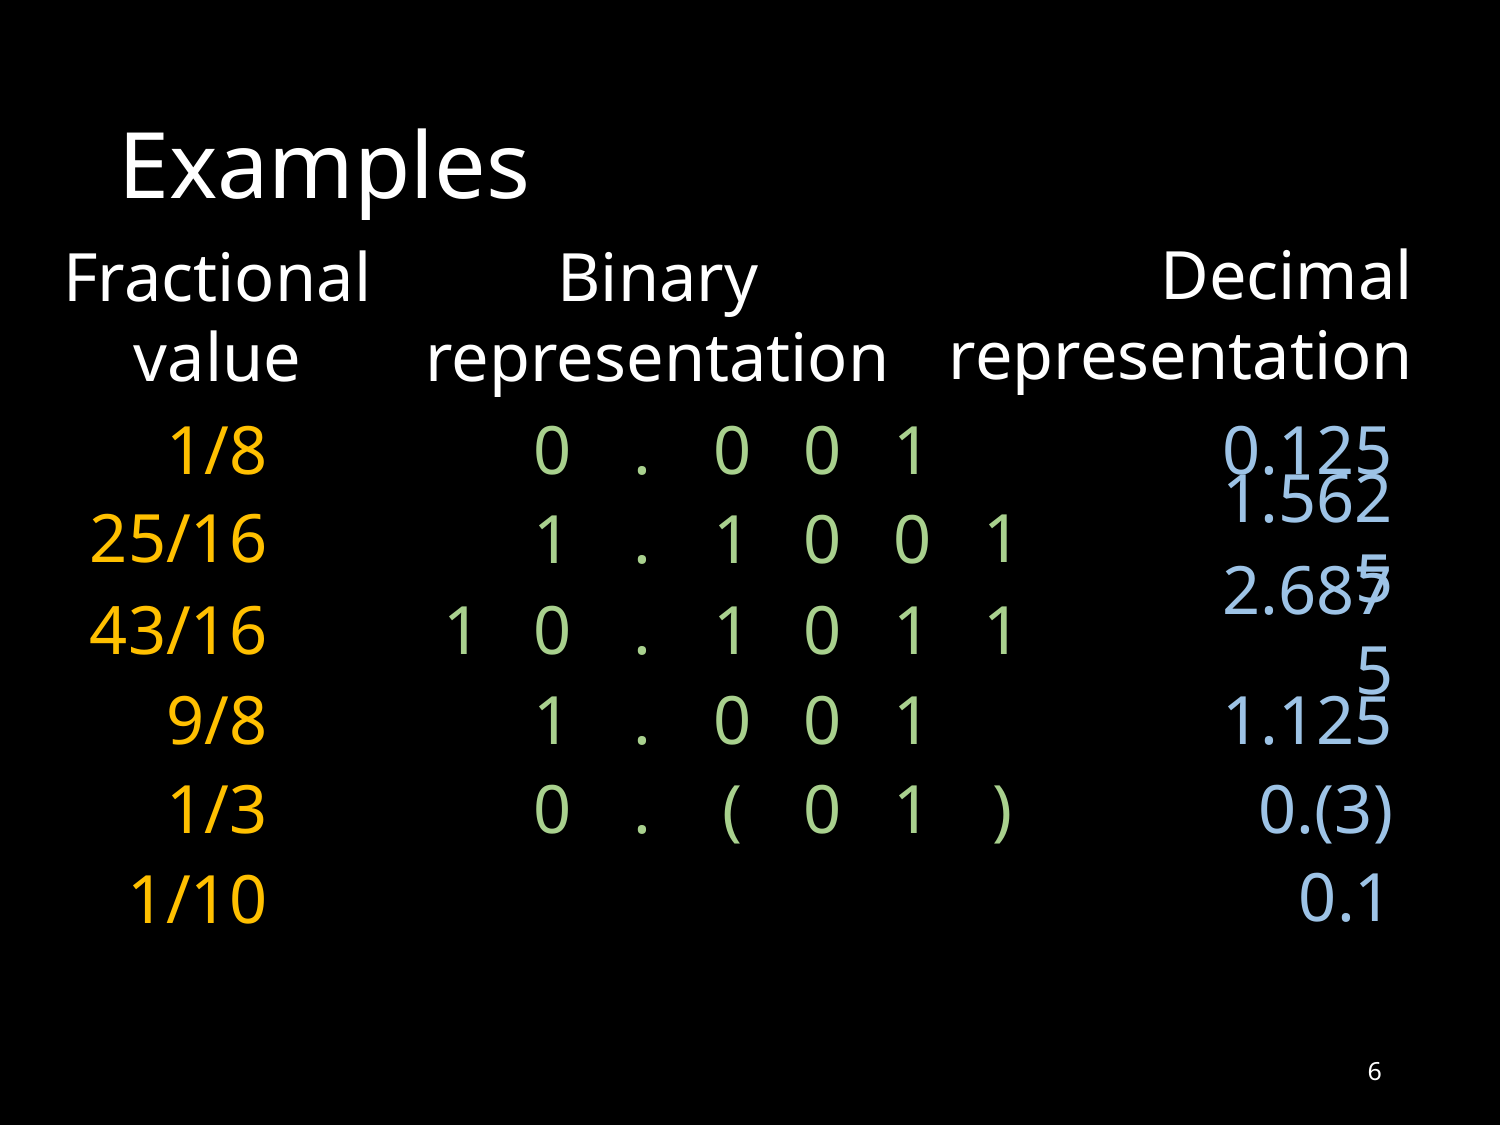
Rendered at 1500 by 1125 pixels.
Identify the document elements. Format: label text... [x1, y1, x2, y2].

text_box 1/10 [56, 850, 283, 942]
text_box 1.5625 [1182, 490, 1409, 582]
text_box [57, 582, 1409, 854]
title Examples [103, 59, 1397, 278]
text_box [507, 402, 958, 491]
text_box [507, 672, 958, 761]
slide_number 6 [1059, 1042, 1397, 1103]
text_box Decimal representation [934, 225, 1429, 401]
text_box Binary representation [410, 227, 905, 402]
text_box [507, 761, 1048, 853]
text_box 0.1 [1106, 854, 1409, 941]
text_box 0.125 [1182, 402, 1409, 490]
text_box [507, 491, 1048, 583]
text_box 1/8 [56, 402, 283, 490]
text_box 25/16 [56, 490, 283, 582]
text_box Fractional value [48, 227, 387, 402]
